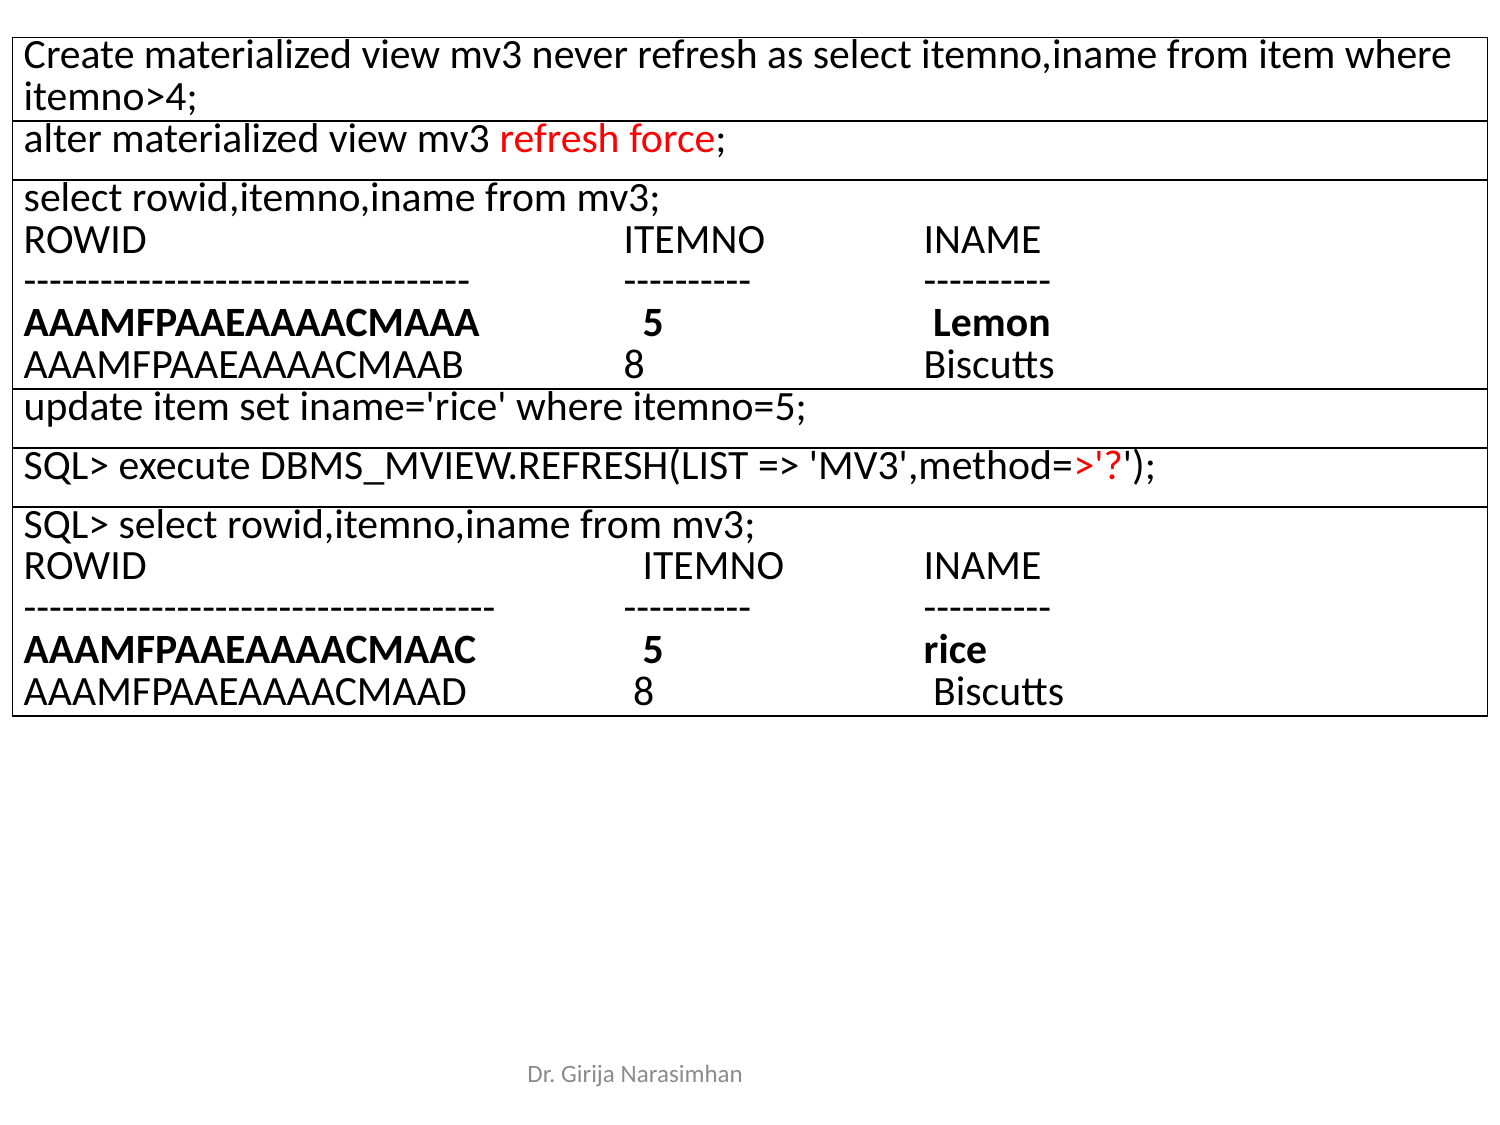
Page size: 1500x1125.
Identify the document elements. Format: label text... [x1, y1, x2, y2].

table_cell update item set iname='rice' where itemno=5; [13, 390, 1487, 447]
footer Dr. Girija Narasimhan [512, 1042, 988, 1103]
table_cell SQL> select rowid,itemno,iname from mv3; ROWID ITEMNO INAME ------------------------------------- ---------- ---------- AAAMFPAAEAAAACMAAC 5 rice AAAMFPAAEAAAACMAAD 8 Biscutts [13, 508, 1487, 715]
table_cell SQL> execute DBMS_MVIEW.REFRESH(LIST => 'MV3',method=>'?'); [13, 449, 1487, 506]
table_cell select rowid,itemno,iname from mv3; ROWID ITEMNO INAME ----------------------------------- ---------- ---------- AAAMFPAAEAAAACMAAA 5 Lemon AAAMFPAAEAAAACMAAB 8 Biscutts [13, 181, 1487, 388]
table_cell alter materialized view mv3 refresh force; [13, 122, 1487, 179]
table_header Create materialized view mv3 never refresh as select itemno,iname from item where itemno>4; [13, 38, 1487, 120]
